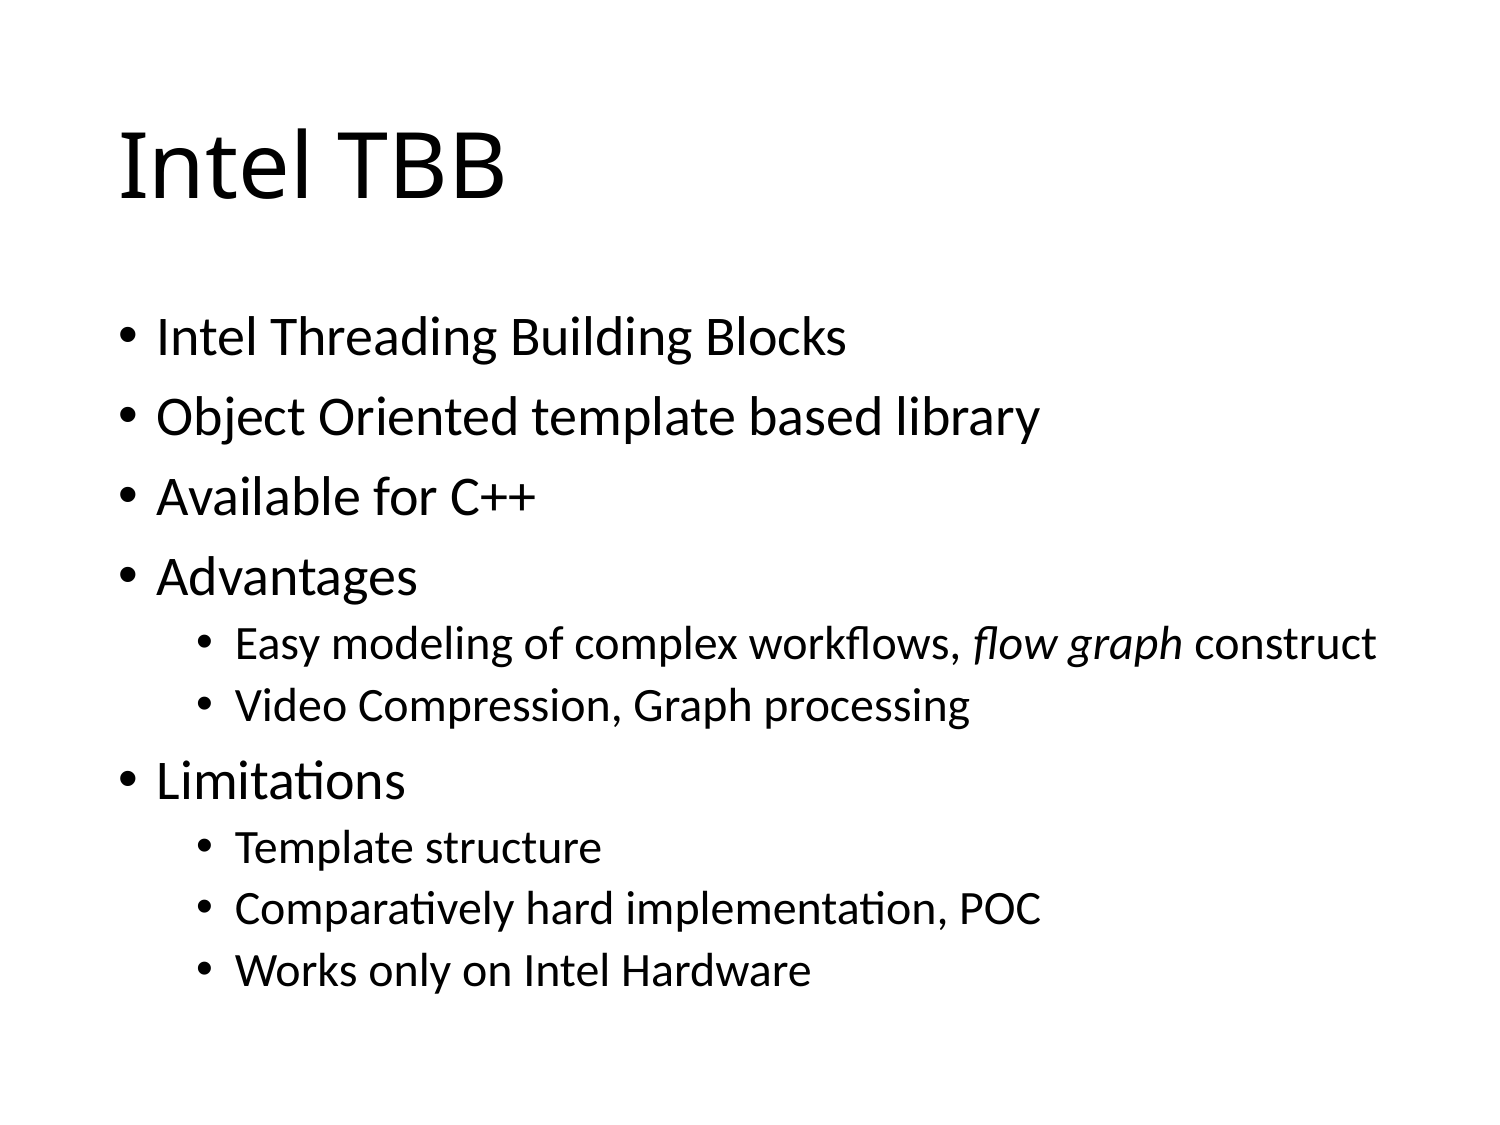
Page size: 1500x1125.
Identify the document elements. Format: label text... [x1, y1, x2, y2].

title Intel TBB [103, 59, 1397, 278]
list Intel Threading Building Blocks Object Oriented template based library Available for C++ Advantages Easy modeling of complex workflows, flow graph construct Video Compression, Graph processing Limitations Template structure Comparatively hard implementation, POC Works only on Intel Hardware [103, 299, 1397, 1014]
